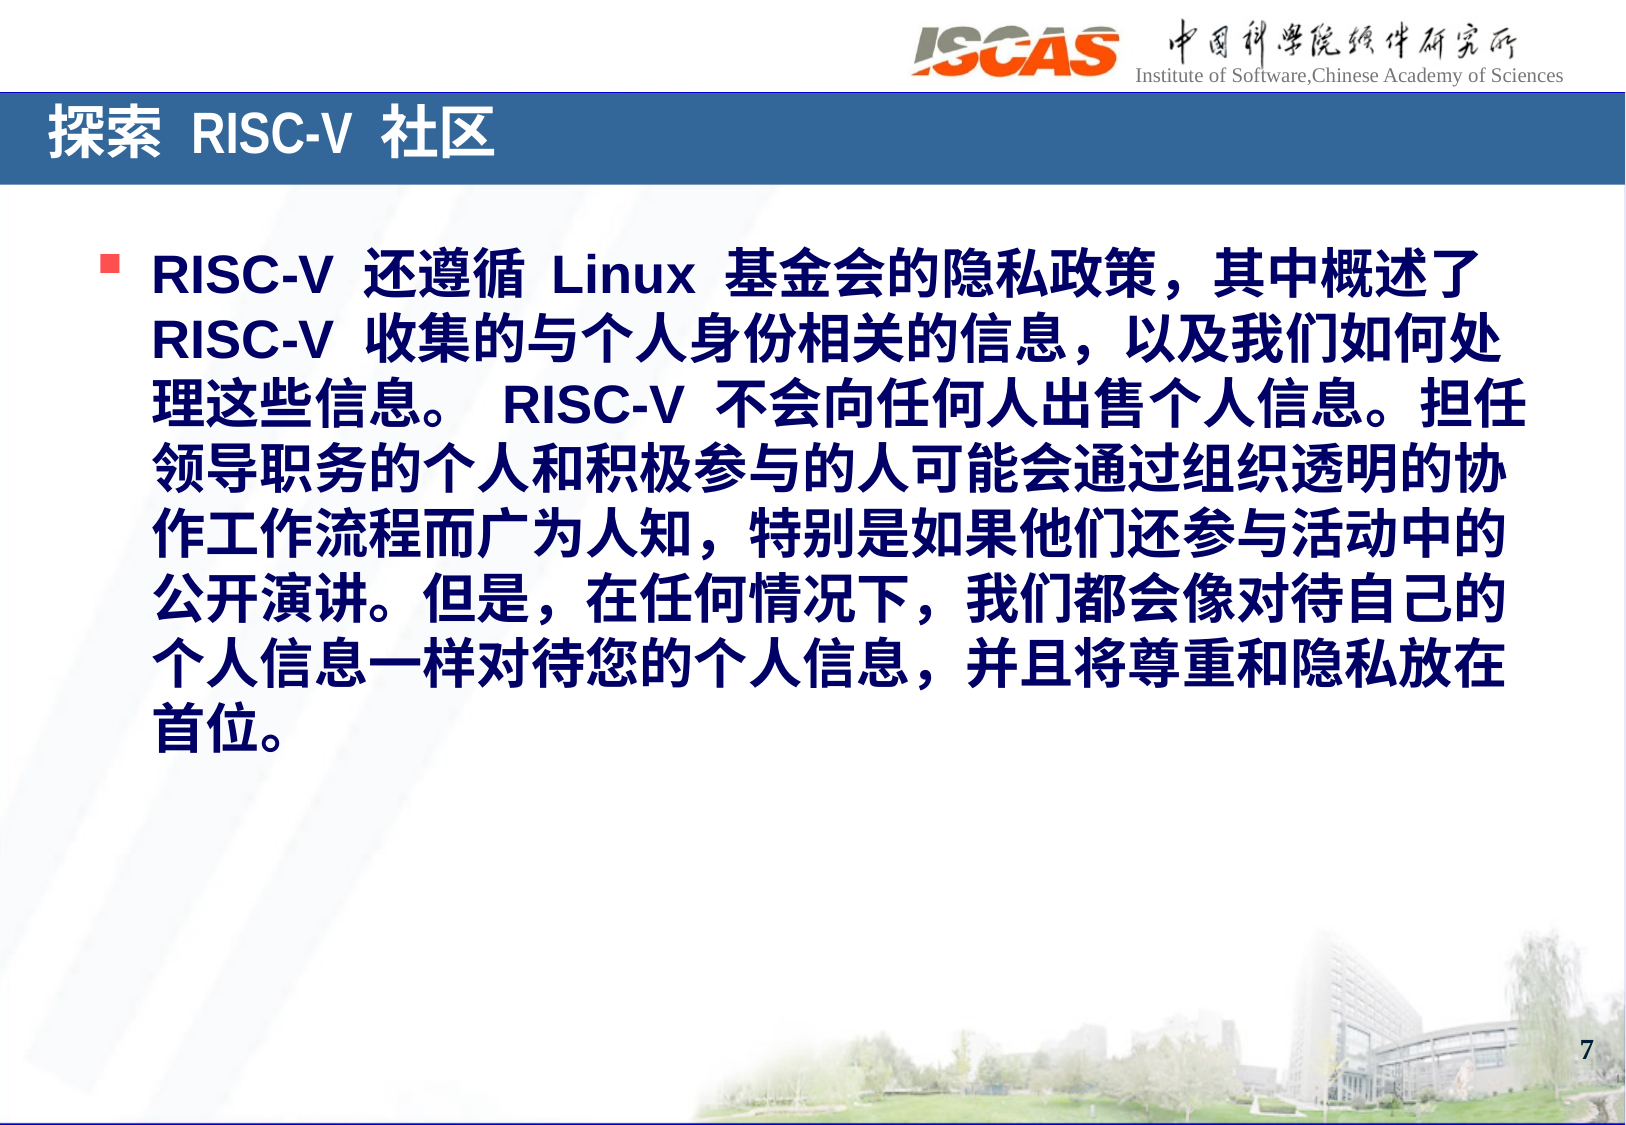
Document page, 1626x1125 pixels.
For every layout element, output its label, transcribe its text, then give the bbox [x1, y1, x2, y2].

picture [1166, 15, 1519, 71]
list RISC-V 还遵循 Linux 基金会的隐私政策，其中概述了 RISC-V 收集的与个人身份相关的信息，以及我们如何处理这些信息。 RISC-V 不会向任何人出售个人信息。担任领导职务的个人和积极参与的人可能会通过组织透明的协作工作流程而广为人知，特别是如果他们还参与活动中的公开演讲。但是，在任何情况下，我们都会像对待自己的个人信息一样对待您的个人信息，并且将尊重和隐私放在首位。 [80, 231, 1545, 988]
slide_number 7 [1296, 1023, 1610, 1099]
picture [0, 92, 1626, 1125]
title 探索 RISC-V 社区 [0, 93, 1625, 185]
picture [907, 18, 1132, 87]
